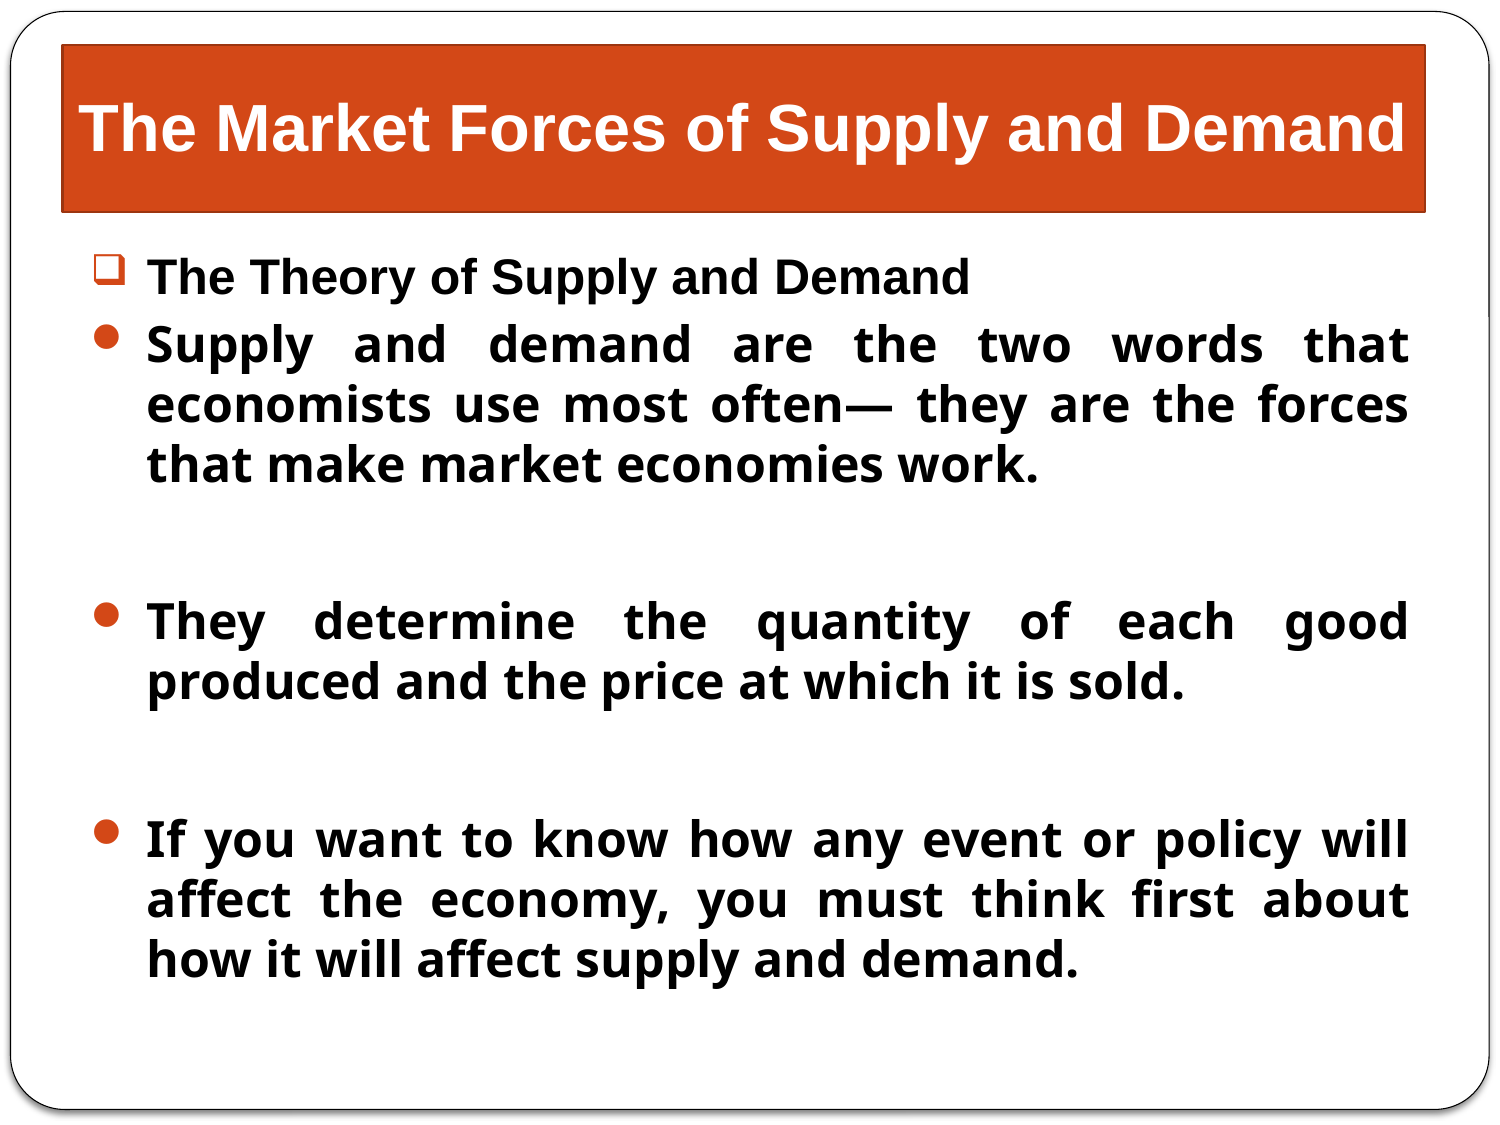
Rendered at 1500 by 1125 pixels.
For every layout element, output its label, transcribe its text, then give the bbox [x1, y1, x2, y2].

title The Market Forces of Supply and Demand [61, 44, 1426, 213]
list The Theory of Supply and Demand Supply and demand are the two words that economists use most often— they are the forces that make market economies work. They determine the quantity of each good produced and the price at which it is sold. If you want to know how any event or policy will affect the economy, you must think first about how it will affect supply and demand. [75, 237, 1425, 1038]
